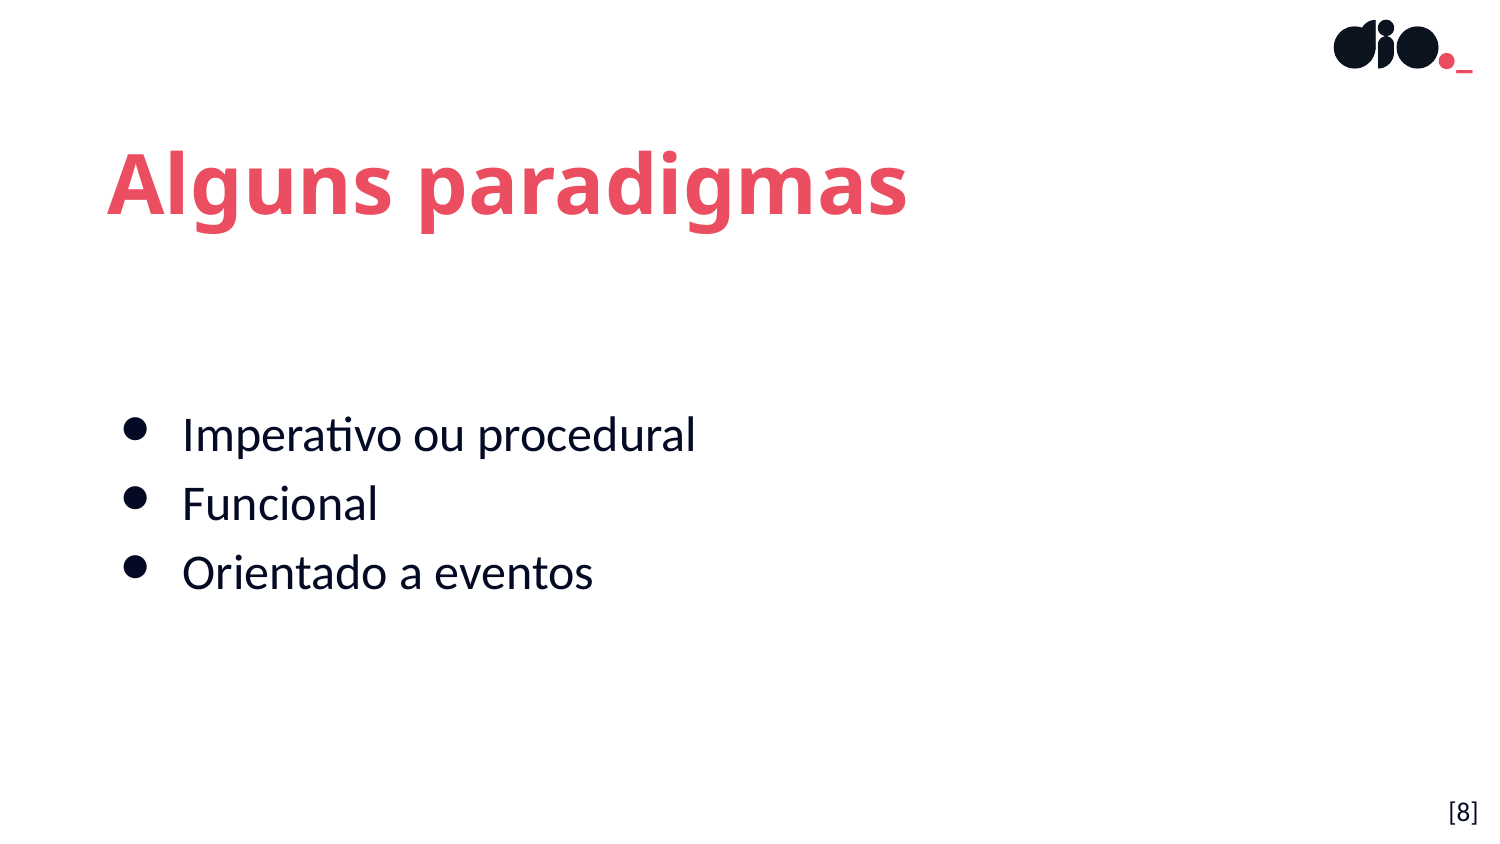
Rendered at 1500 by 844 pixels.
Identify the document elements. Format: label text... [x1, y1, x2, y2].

picture [1333, 19, 1473, 74]
slide_number [8] [1403, 779, 1494, 844]
text_box Imperativo ou procedural Funcional Orientado a eventos [92, 243, 1408, 749]
text_box Alguns paradigmas [92, 104, 1408, 243]
